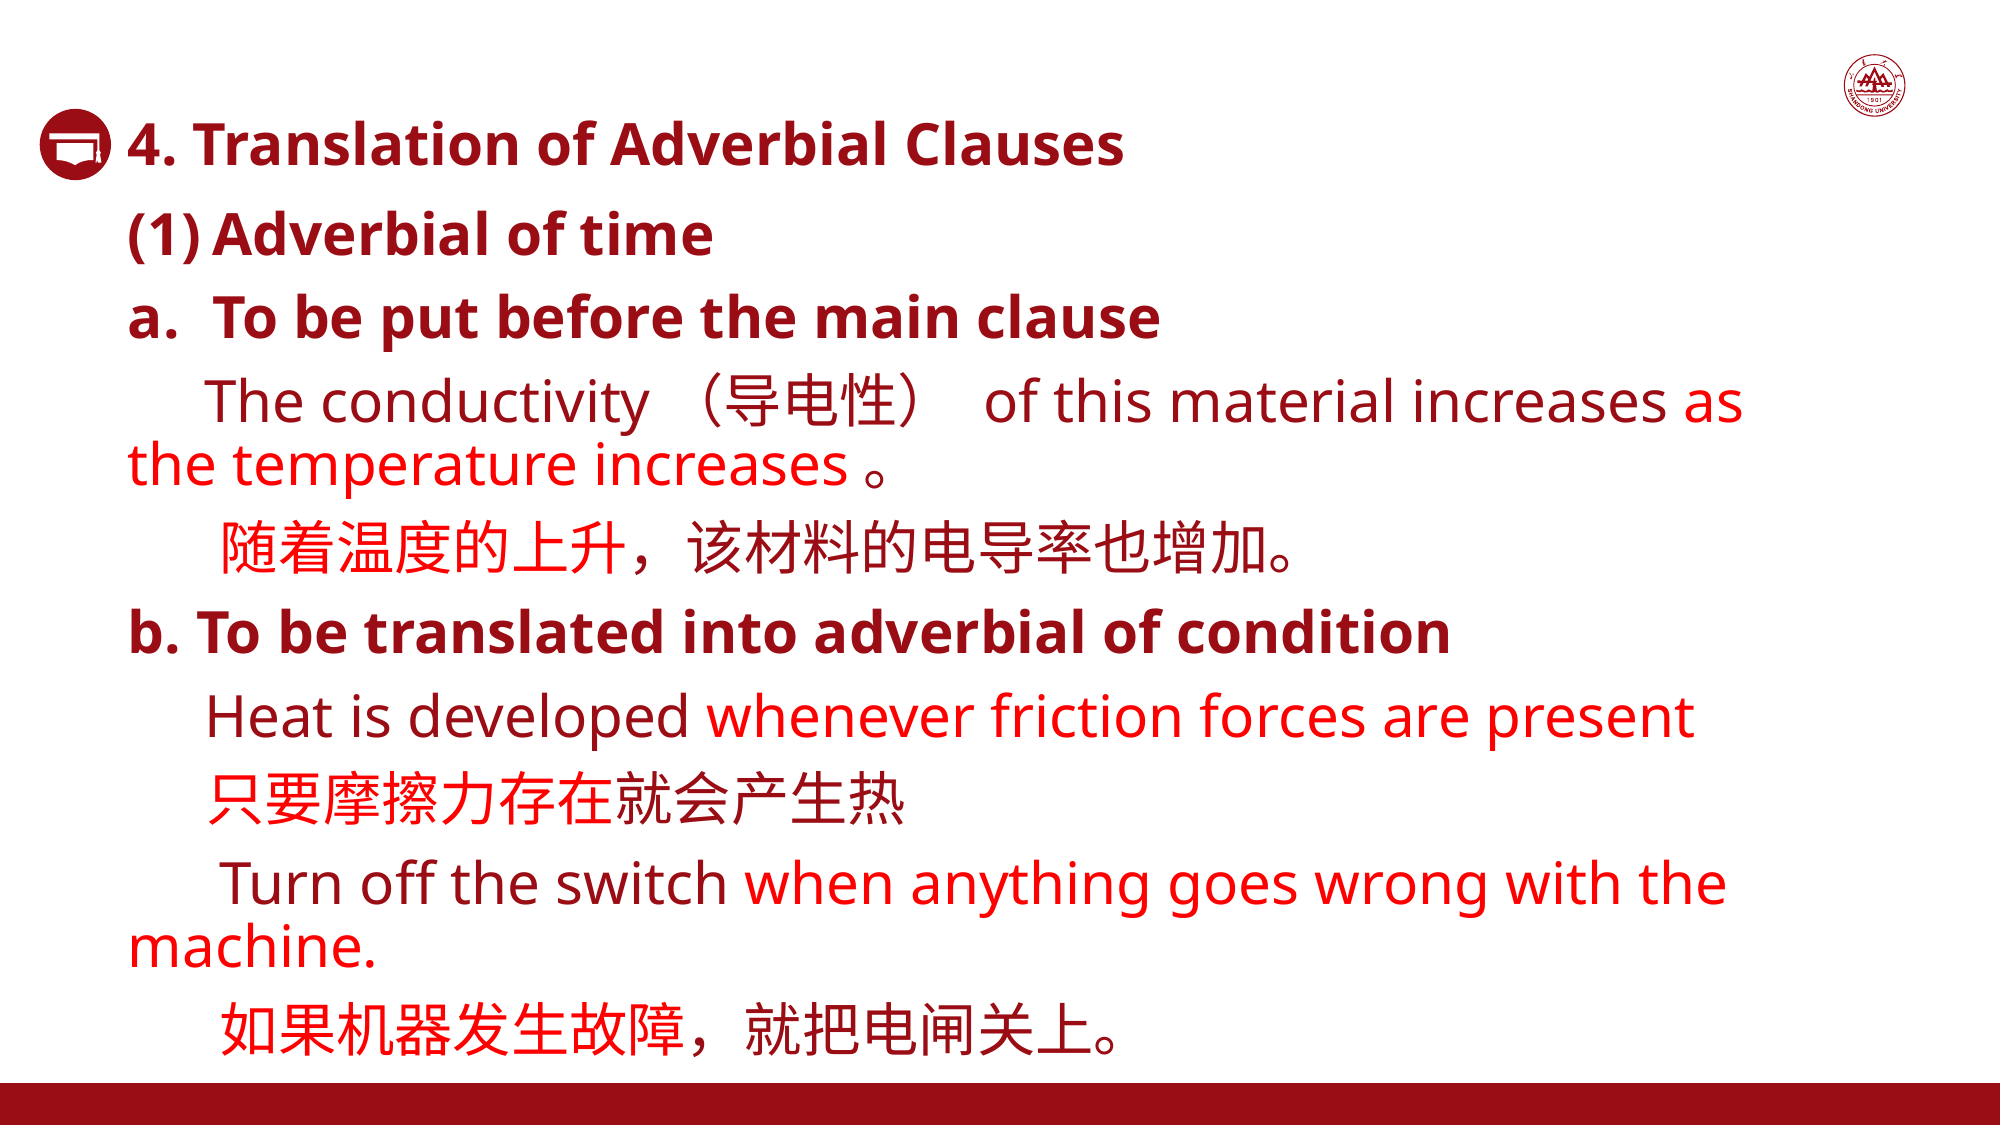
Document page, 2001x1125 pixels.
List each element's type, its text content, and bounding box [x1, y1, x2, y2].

list Adverbial of time To be put before the main clause The conductivity（导电性） of this material increases as the temperature increases。 随着温度的上升，该材料的电导率也增加。 b. To be translated into adverbial of condition Heat is developed whenever friction forces are present 只要摩擦力存在就会产生热 Turn off the switch when anything goes wrong with the machine. 如果机器发生故障，就把电闸关上。 [113, 197, 1856, 1059]
list 4. Translation of Adverbial Clauses [113, 107, 1534, 181]
